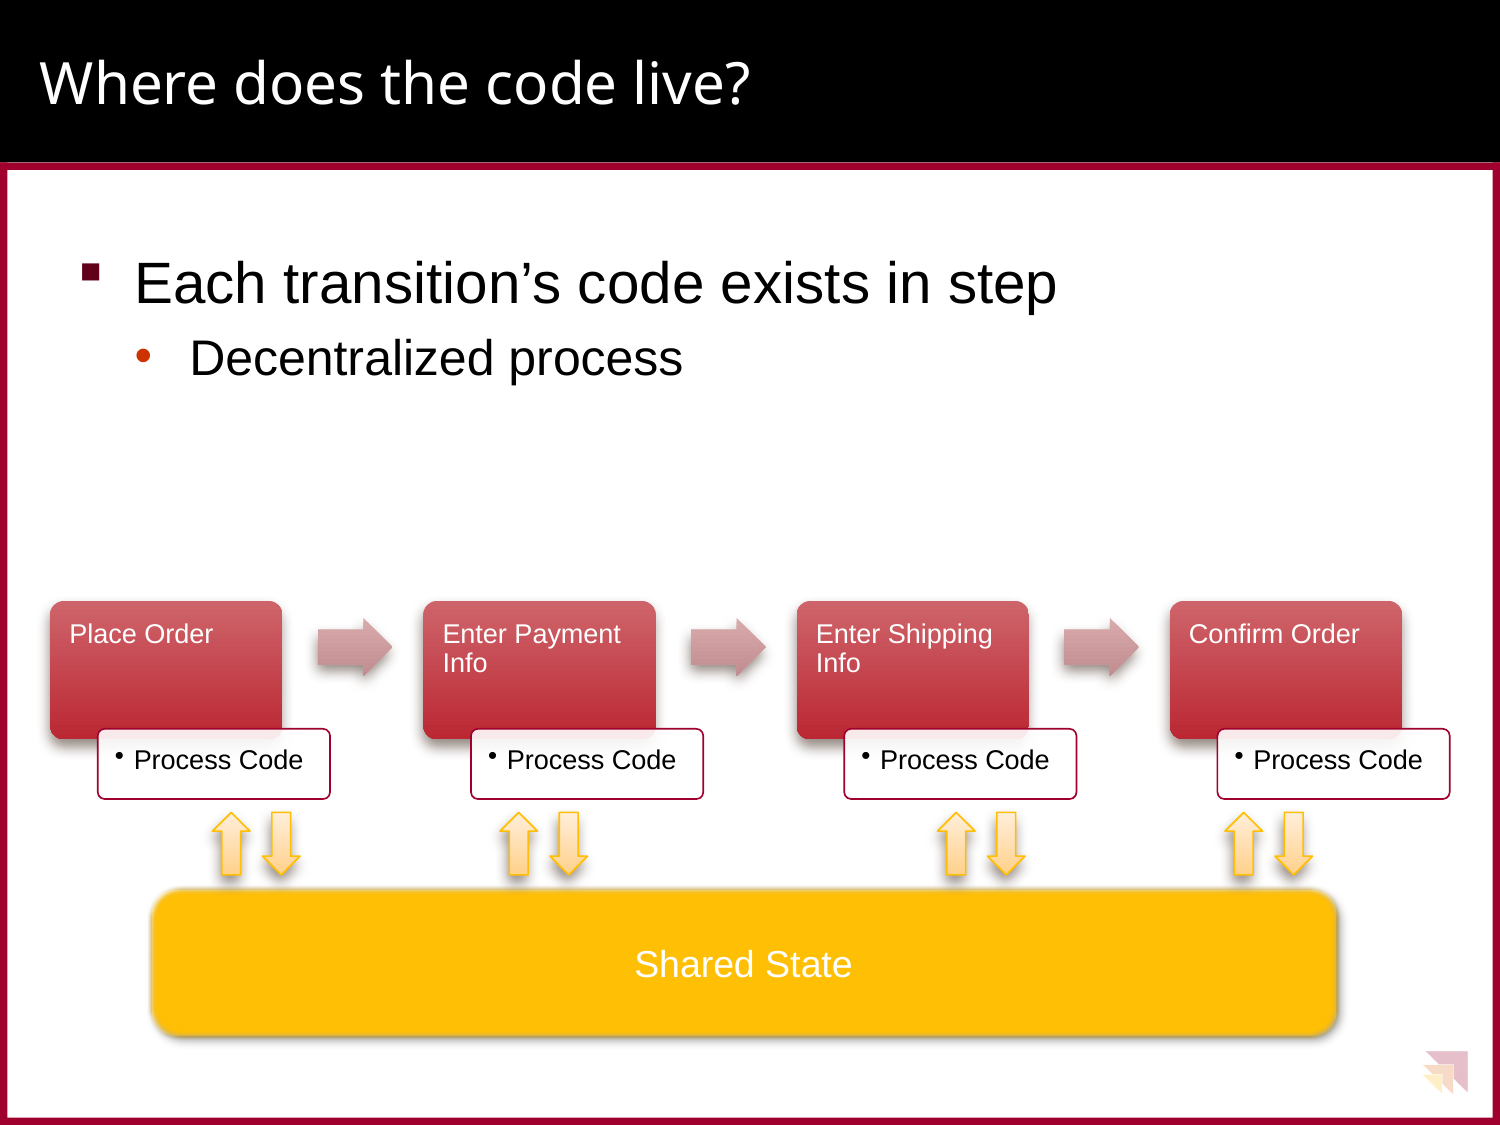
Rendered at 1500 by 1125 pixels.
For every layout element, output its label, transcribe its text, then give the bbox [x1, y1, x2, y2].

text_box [1224, 812, 1313, 876]
text_box Shared State [155, 918, 1333, 1033]
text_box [212, 812, 301, 876]
list Each transition’s code exists in step Decentralized process [62, 918, 1438, 1088]
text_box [499, 812, 588, 876]
list Each transition’s code exists in step Decentralized process [62, 237, 1438, 497]
title Where does the code live? [24, 12, 1438, 150]
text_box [937, 812, 1026, 876]
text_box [49, 499, 1451, 901]
